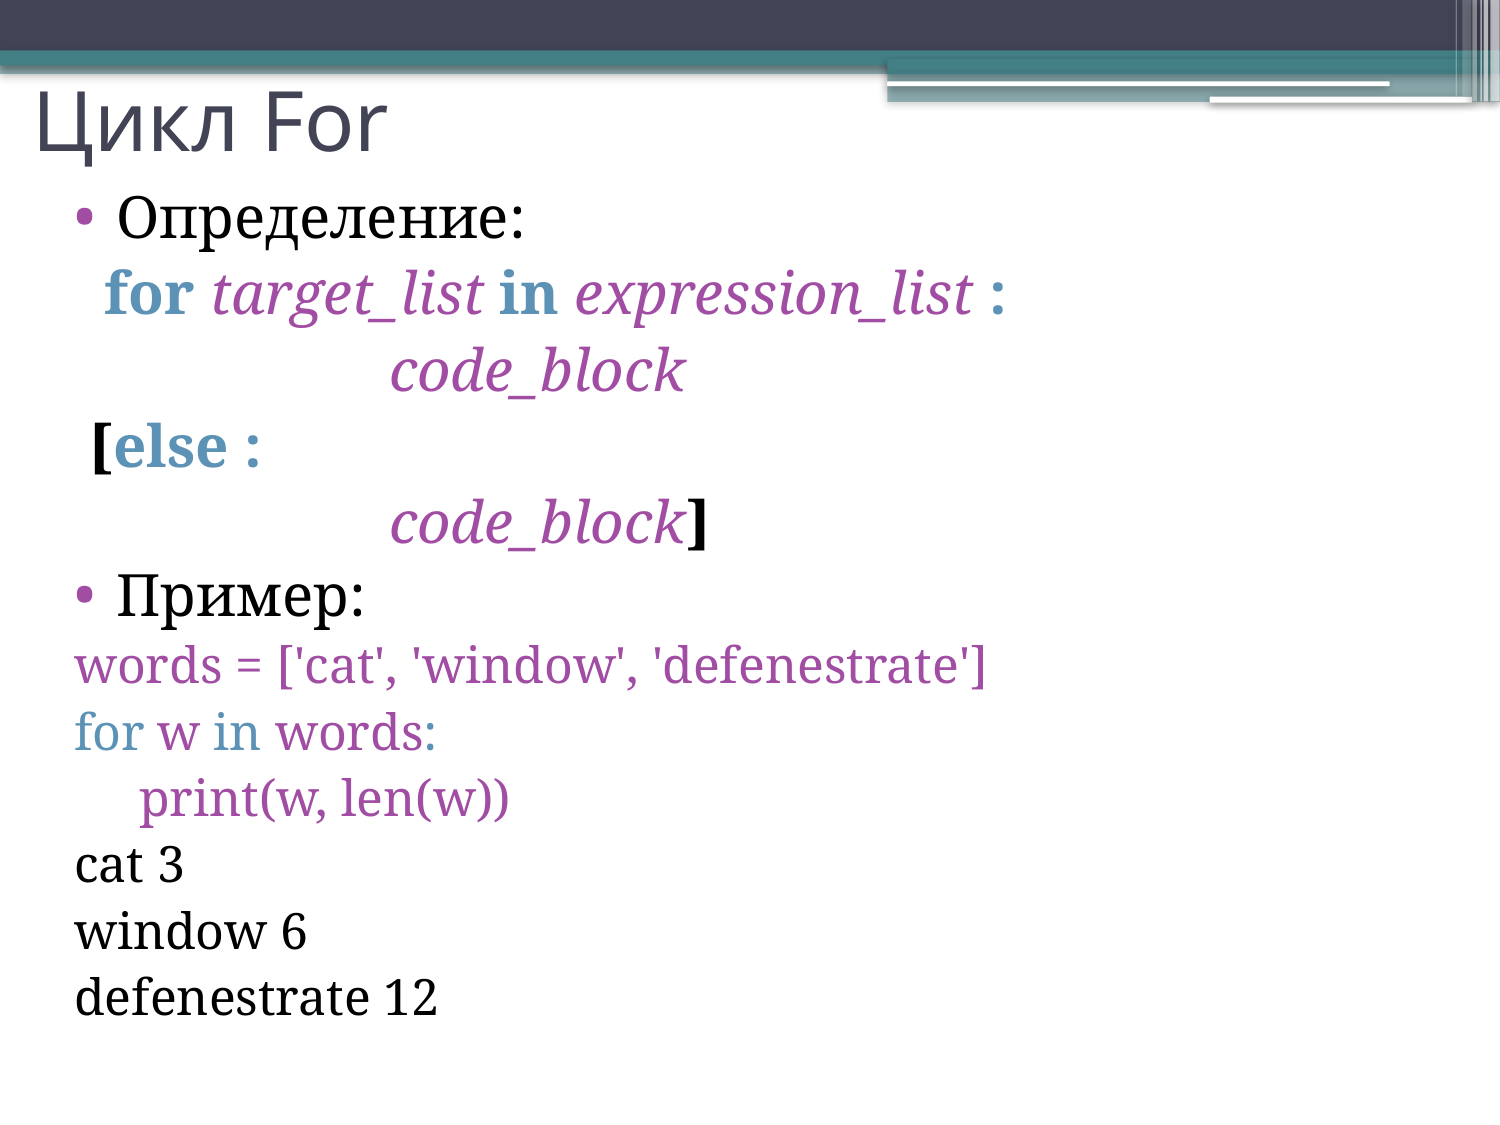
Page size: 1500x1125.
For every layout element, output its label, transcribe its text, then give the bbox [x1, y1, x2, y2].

text_box Пример: words = ['cat', 'window', 'defenestrate'] for w in words: print(w, len(w)) cat 3 window 6 defenestrate 12 [41, 550, 1483, 1082]
list Определение: for target_list in expression_list : code_block [else : code_block] [41, 172, 1426, 550]
title Цикл For [17, 30, 1368, 207]
